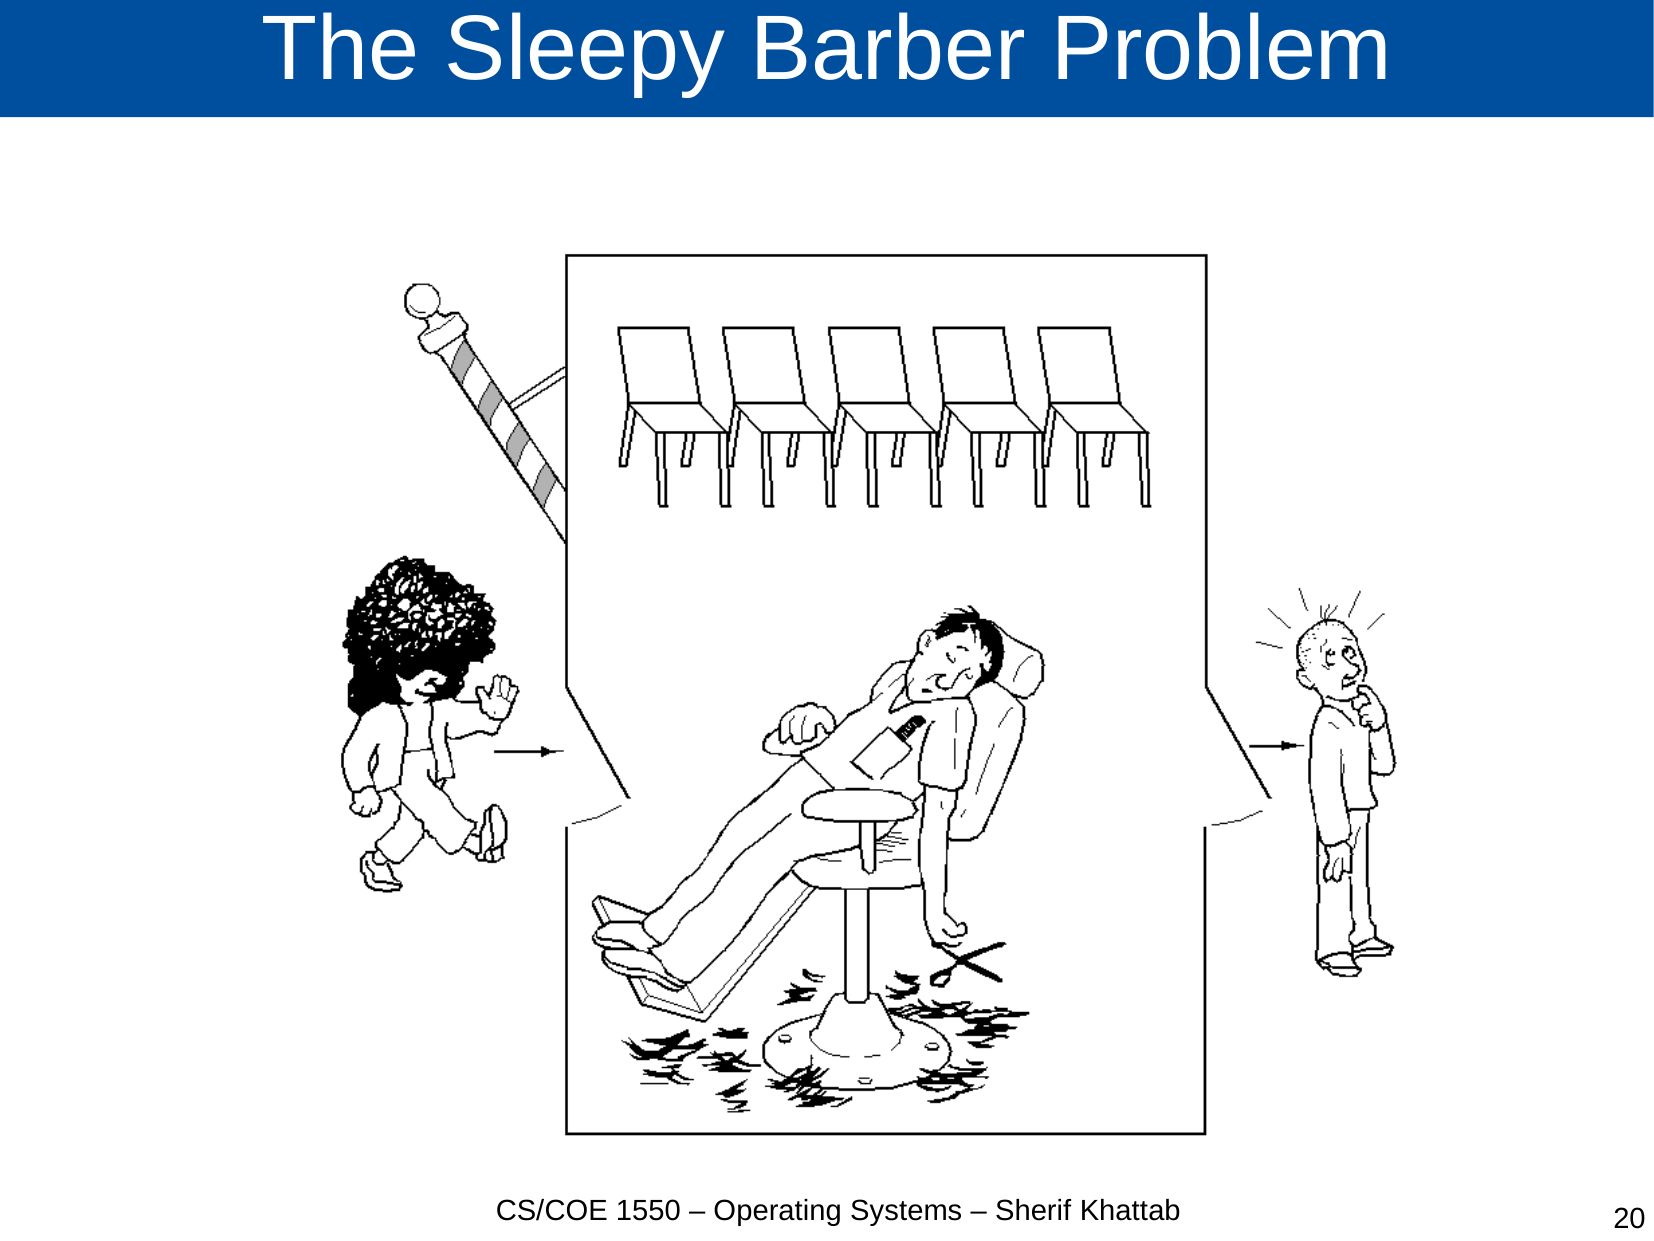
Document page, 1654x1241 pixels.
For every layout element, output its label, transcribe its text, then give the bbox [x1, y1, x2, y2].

slide_number 20 [1265, 1198, 1647, 1241]
picture [316, 233, 1406, 1155]
title The Sleepy Barber Problem [0, 0, 1654, 118]
footer CS/COE 1550 – Operating Systems – Sherif Khattab [460, 1190, 1217, 1241]
